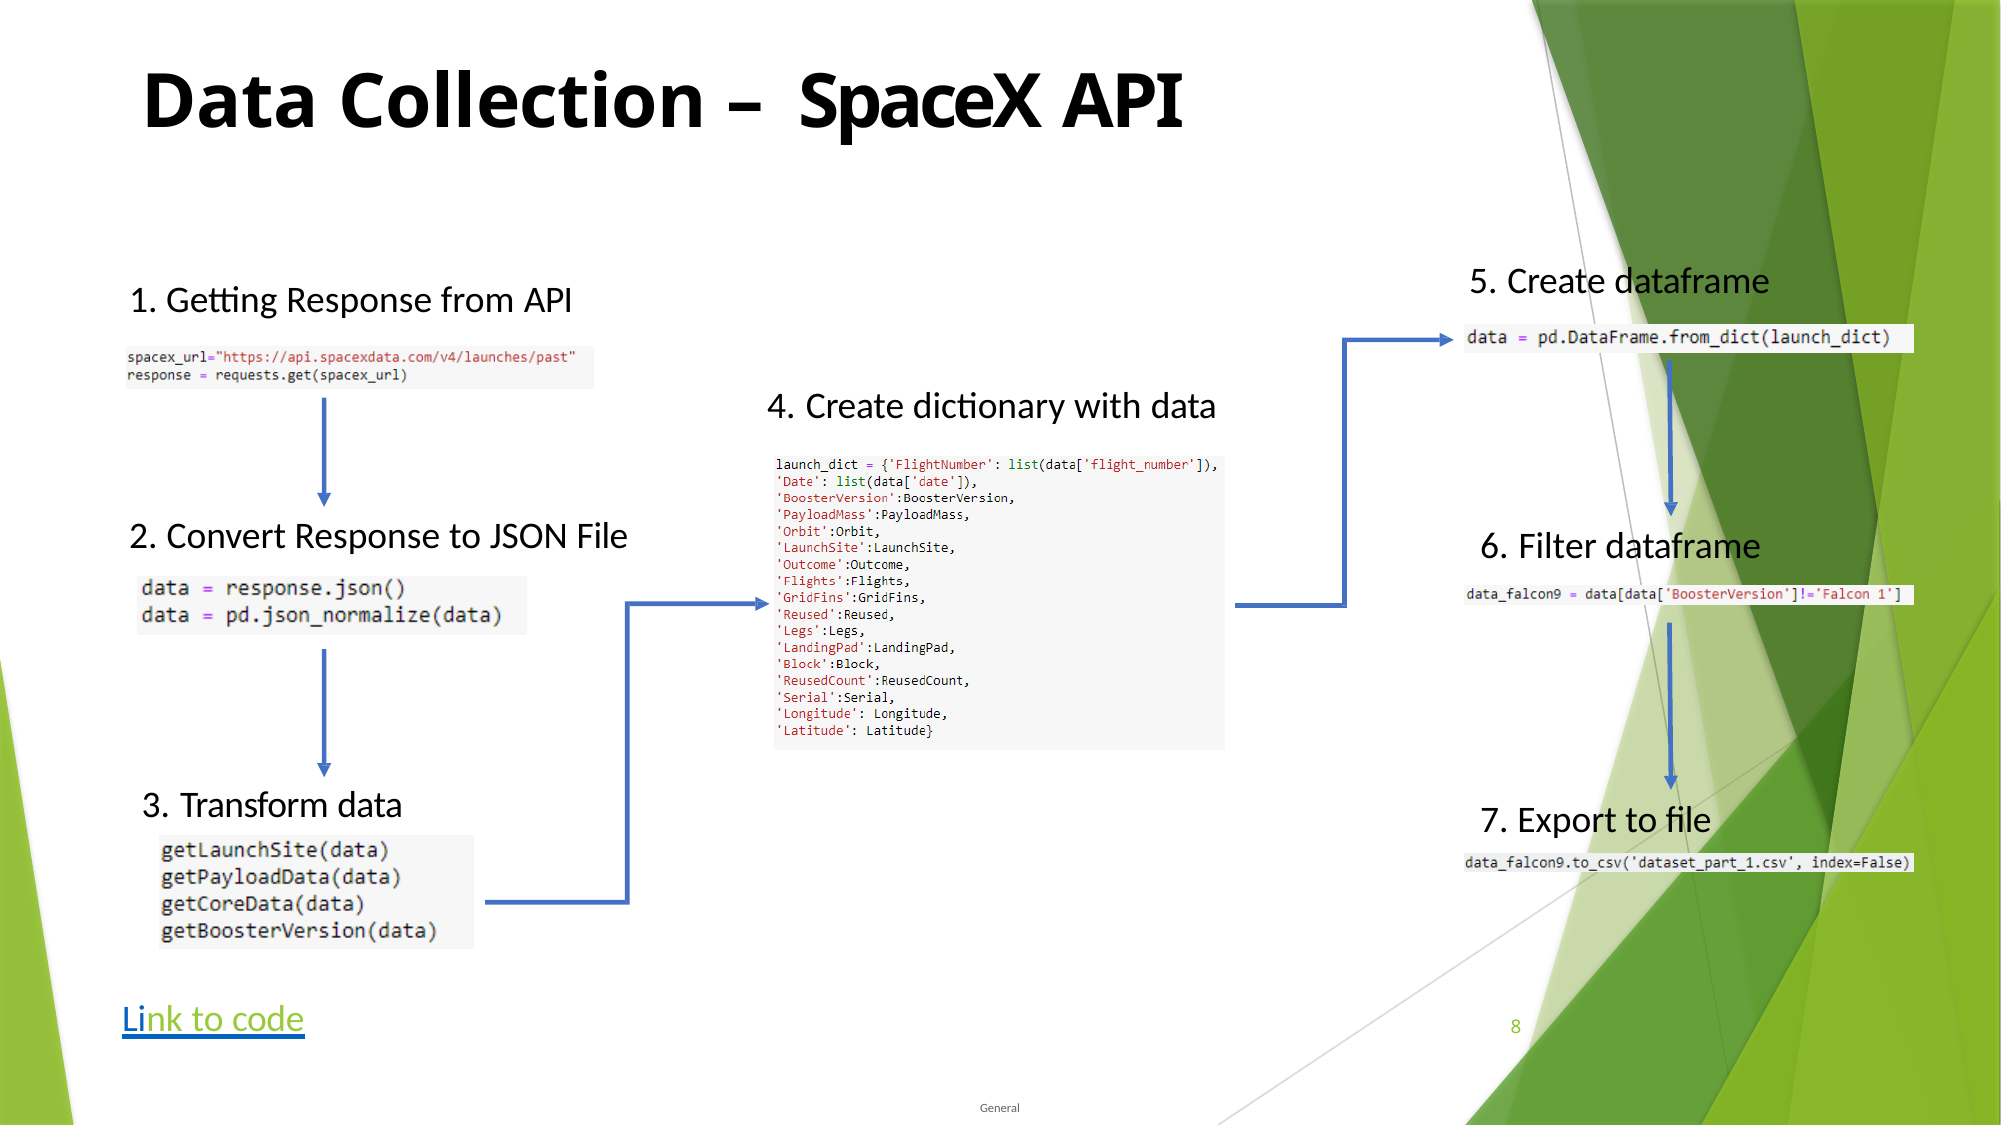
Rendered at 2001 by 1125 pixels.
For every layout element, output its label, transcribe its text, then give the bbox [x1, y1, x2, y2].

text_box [1463, 324, 1915, 517]
text_box [321, 399, 327, 455]
text_box 7. Export to file [1478, 792, 1717, 840]
slide_number 8 [1409, 694, 1522, 1125]
text_box 4. Create dictionary with data [765, 379, 1222, 427]
picture [1463, 852, 1915, 873]
picture [1463, 585, 1915, 606]
text_box [1235, 332, 1454, 608]
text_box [136, 455, 1226, 906]
text_box 5. Create dataframe [1467, 254, 1778, 302]
text_box [1663, 622, 1678, 790]
picture [126, 346, 595, 390]
text_box 6. Filter dataframe [1478, 525, 1767, 566]
text_box 1. Getting Response from API [127, 272, 577, 320]
text_box Link to code [120, 1000, 310, 1039]
picture [158, 906, 474, 949]
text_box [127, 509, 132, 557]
title Data Collection – SpaceX API [139, 50, 1200, 241]
